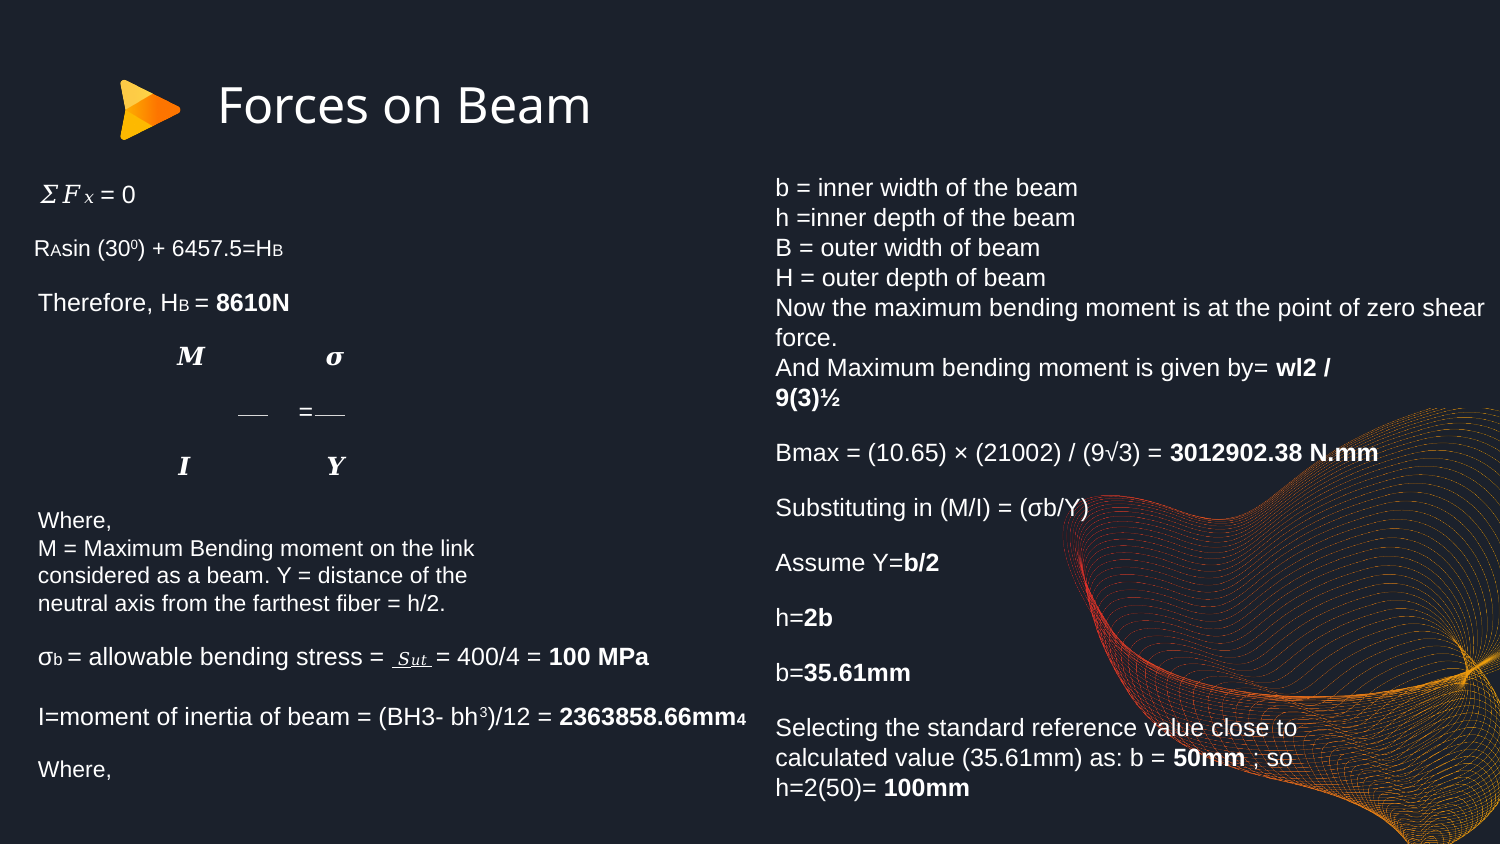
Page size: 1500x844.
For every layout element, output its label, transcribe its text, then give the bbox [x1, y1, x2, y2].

text_box b = inner width of the beam h =inner depth of the beam B = outer width of beam H = outer depth of beam Now the maximum bending moment is at the point of zero shear force. And Maximum bending moment is given by= wl2 / 9(3)½ Bmax = (10.65) × (21002) / (9√3) = 3012902.38 N.mm Substituting in (M/I) = (σb/Y) Assume Y=b/2 h=2b b=35.61mm Selecting the standard reference value close to calculated value (35.61mm) as: b = 50mm ; so h=2(50)= 100mm [749, 156, 1500, 803]
title Forces on Beam [202, 44, 1267, 163]
subtitle 𝛴𝐹𝑥 = 0 RAsin (300) + 6457.5=HB Therefore, HB = 8610N 𝑴 𝝈 = 𝑰 𝒀 Where, M = Maximum Bending moment on the link considered as a beam. Y = distance of the neutral axis from the farthest fiber = h/2. σb = allowable bending stress = 𝑆𝑢𝑡 = 400/4 = 100 MPa I=moment of inertia of beam = (BH3- bh3)/12 = 2363858.66mm4 Where, [12, 163, 809, 834]
picture [1062, 803, 1500, 844]
picture [119, 78, 181, 140]
